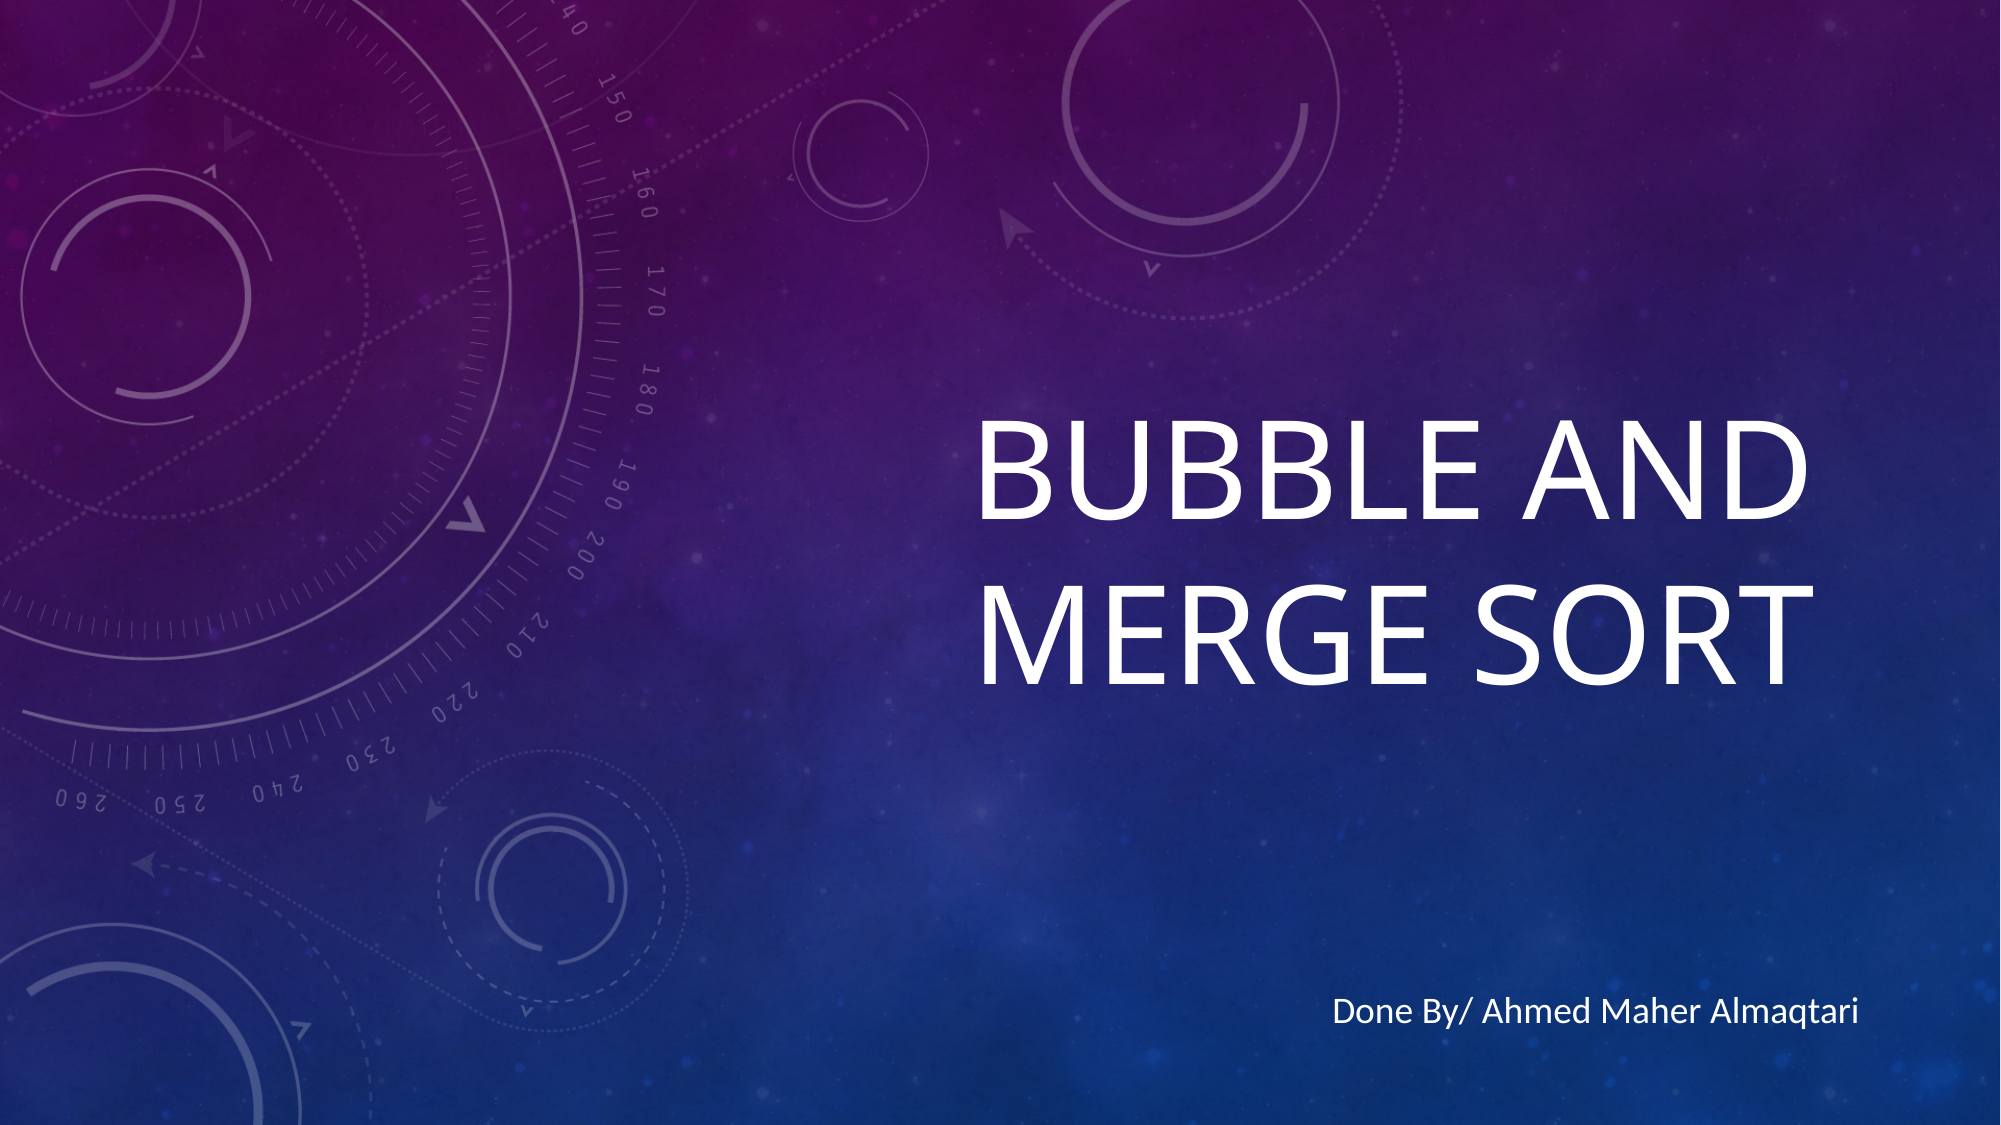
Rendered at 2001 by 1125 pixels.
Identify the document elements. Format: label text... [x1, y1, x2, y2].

picture [0, 0, 2001, 1125]
title Bubble and merge sort [650, 322, 1831, 720]
subtitle Done By/ Ahmed Maher Almaqtari [694, 978, 1876, 1056]
